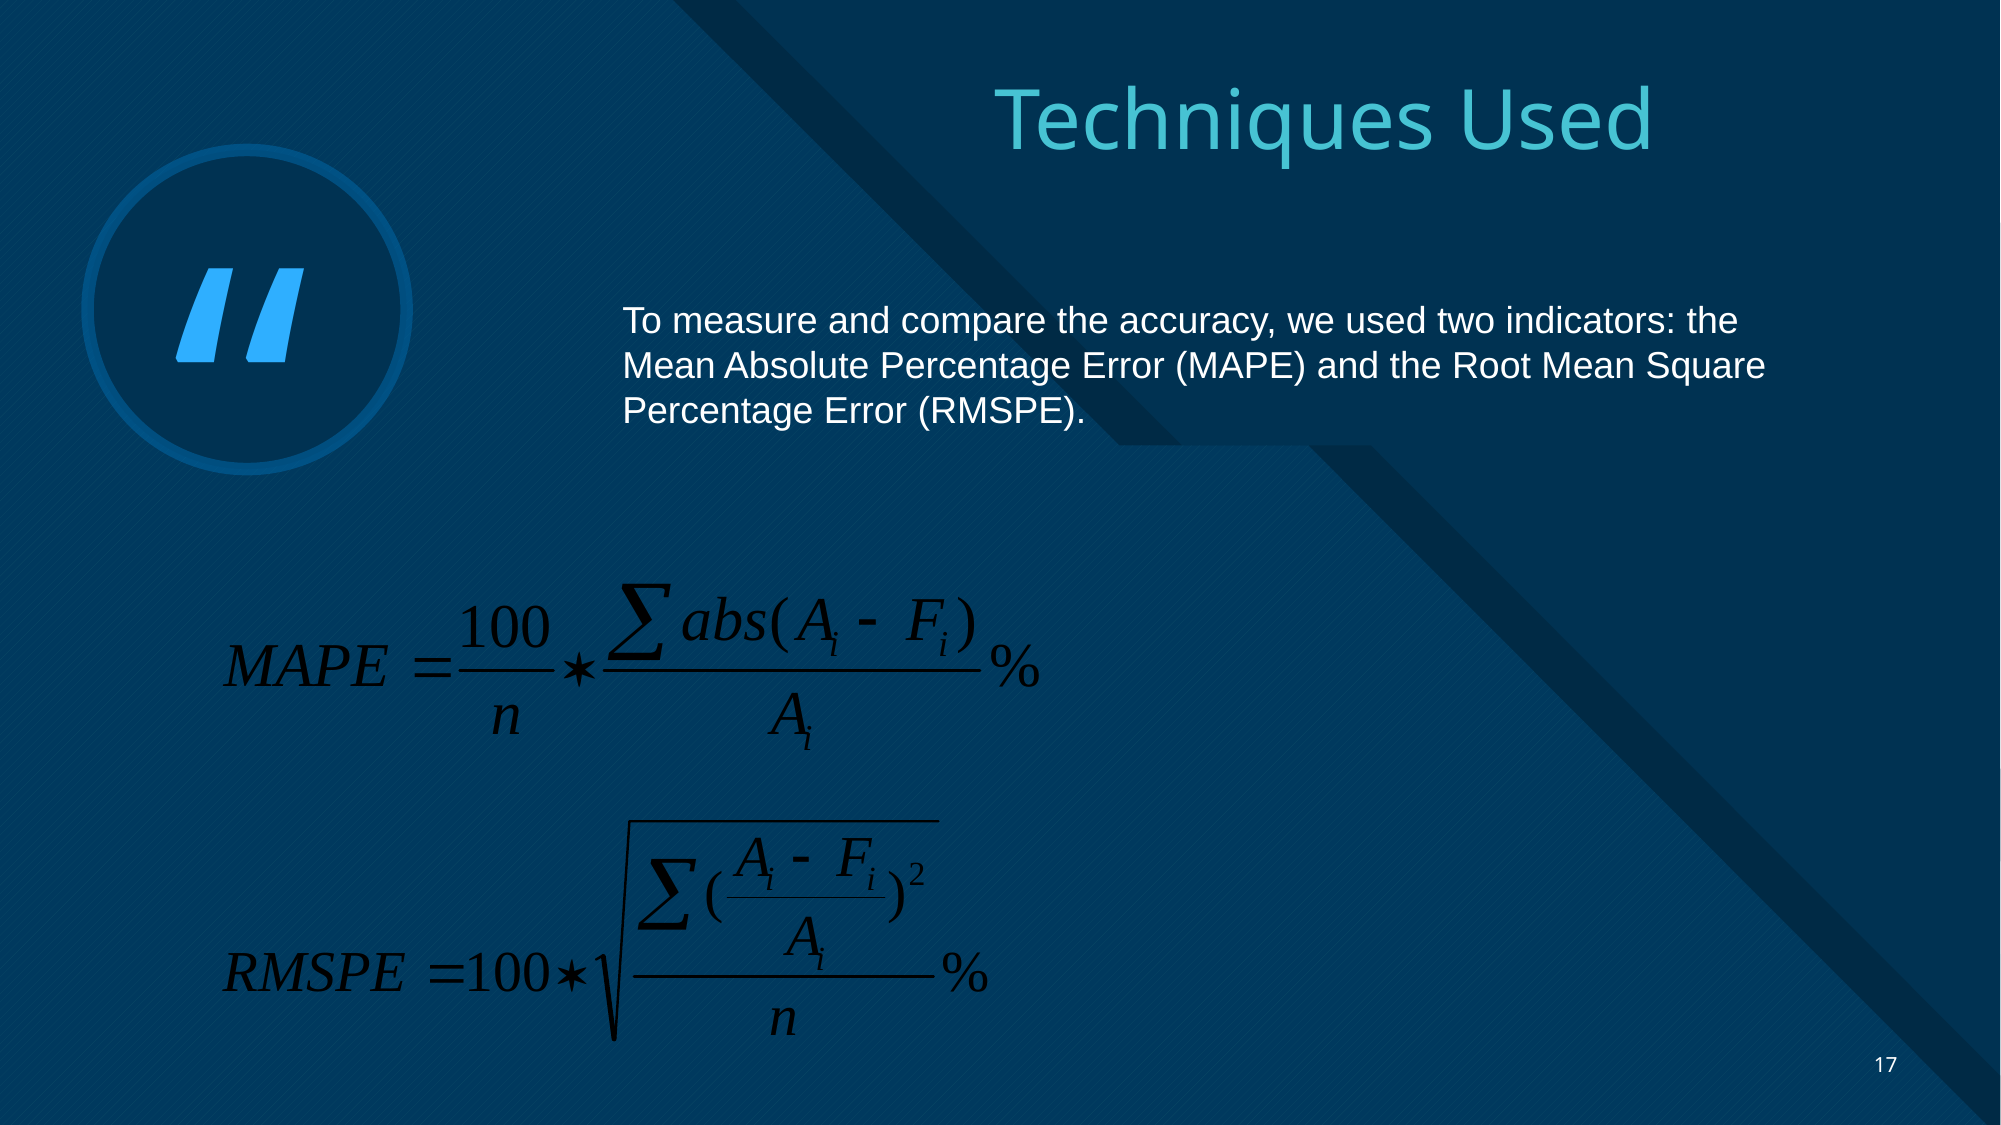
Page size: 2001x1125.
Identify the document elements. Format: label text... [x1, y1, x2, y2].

slide_number 17 [1845, 1035, 1913, 1096]
title Techniques Used [979, 59, 1846, 263]
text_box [212, 807, 1003, 1054]
text_box To measure and compare the accuracy, we used two indicators: the Mean Absolute Percentage Error (MAPE) and the Root Mean Square Percentage Error (RMSPE). [607, 288, 1801, 484]
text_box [212, 571, 1055, 764]
text_box [122, 572, 1379, 1096]
